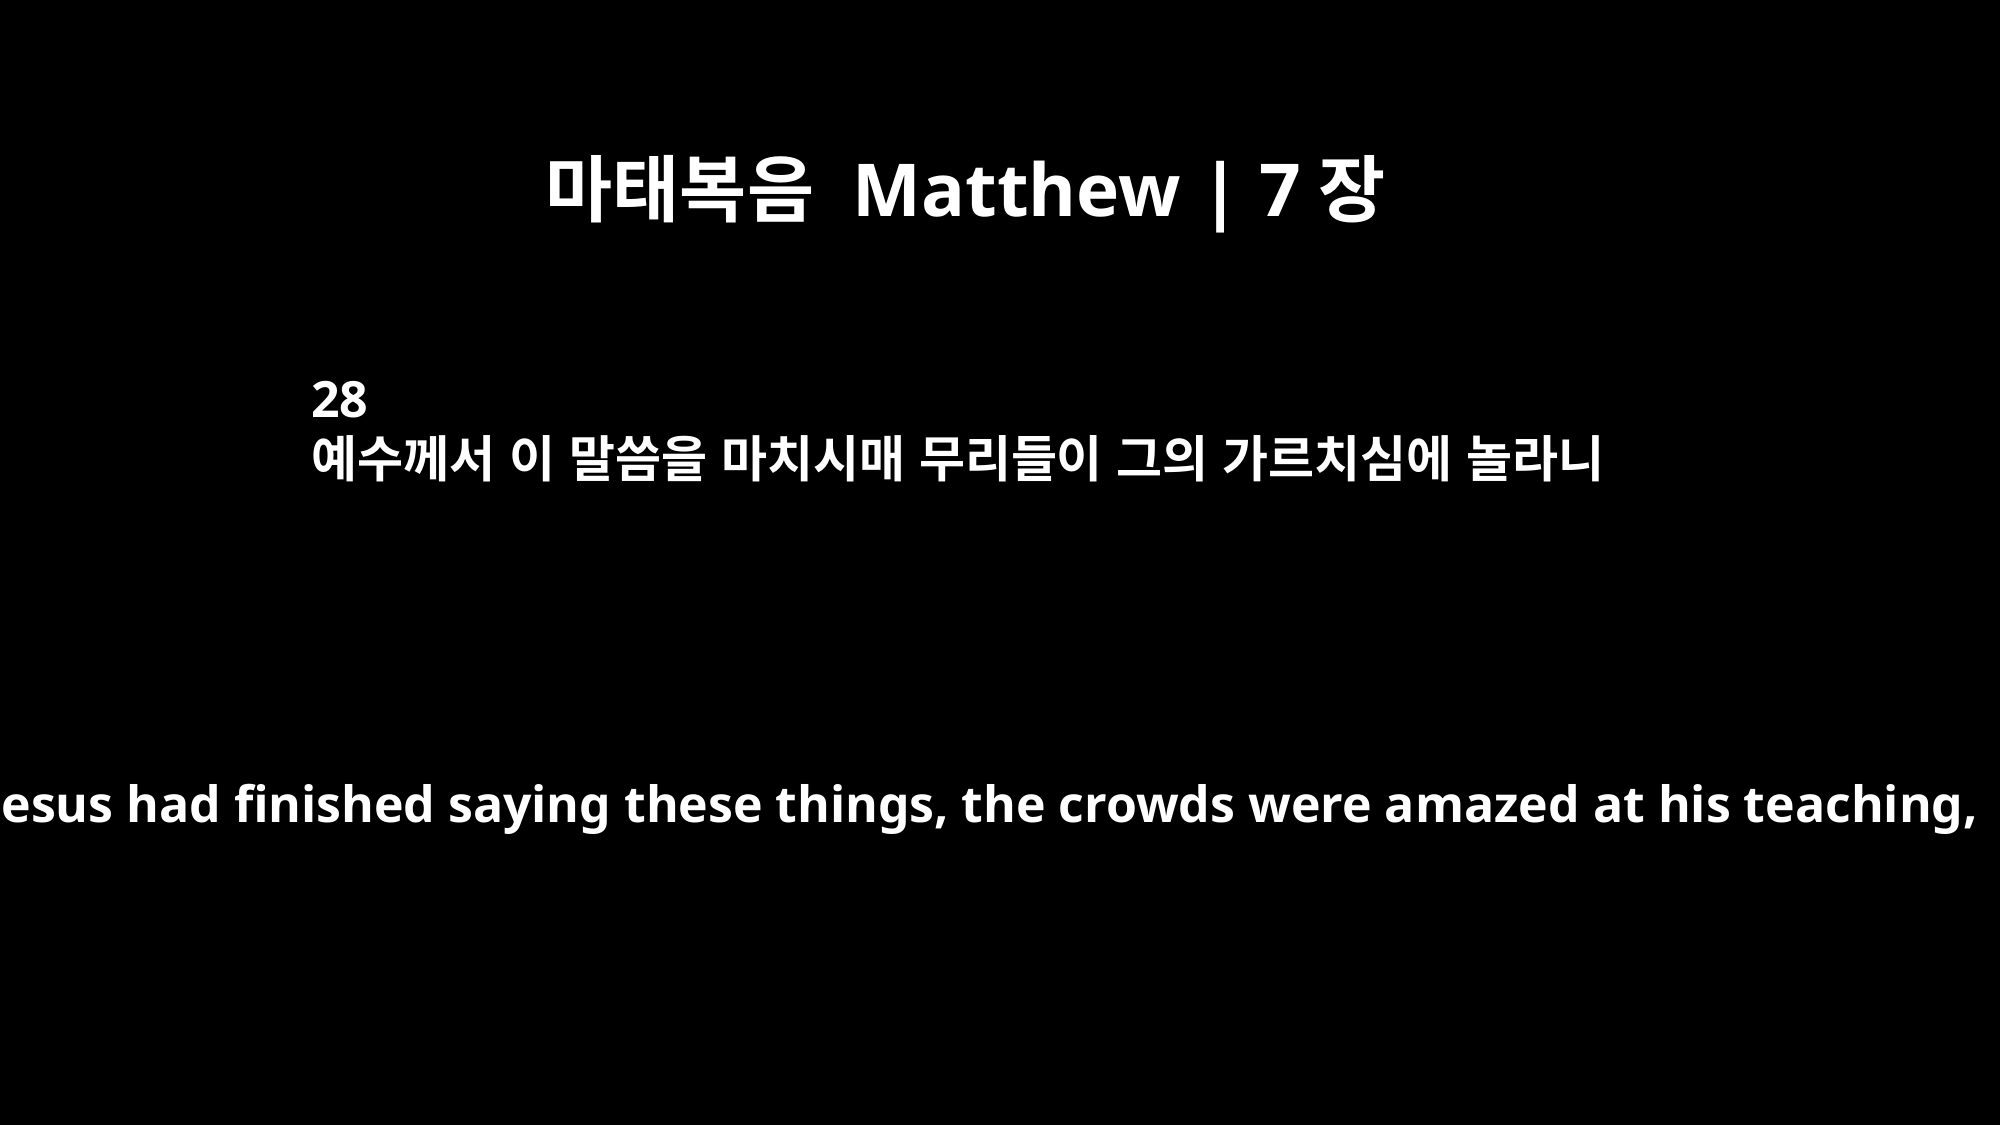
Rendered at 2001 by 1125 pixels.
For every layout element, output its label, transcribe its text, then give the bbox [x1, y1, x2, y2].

text_box When Jesus had finished saying these things, the crowds were amazed at his teaching, [0, 764, 1994, 840]
text_box 마태복음 Matthew | 7장 [530, 136, 1401, 239]
text_box 28 예수께서 이 말씀을 마치시매 무리들이 그의 가르치심에 놀라니 [296, 359, 1621, 495]
